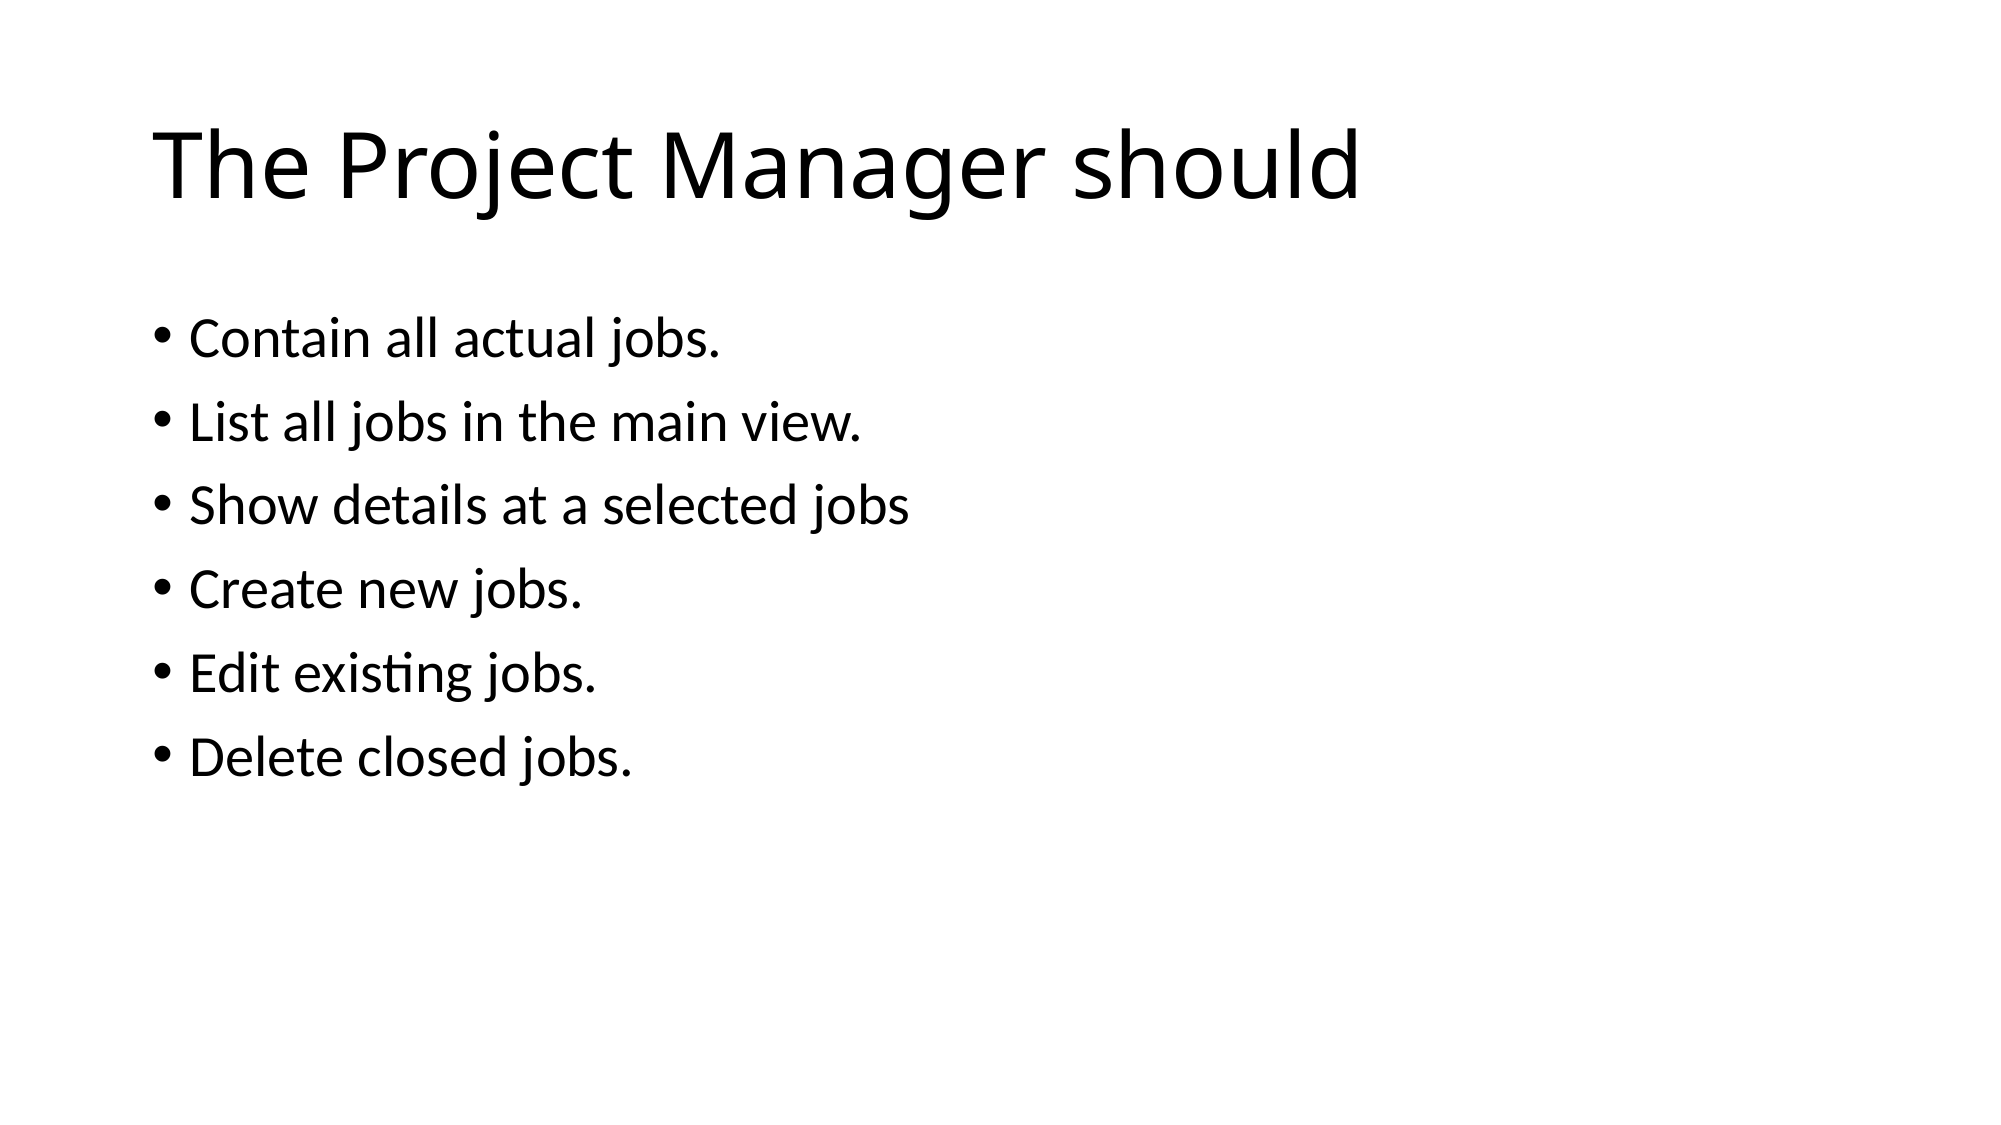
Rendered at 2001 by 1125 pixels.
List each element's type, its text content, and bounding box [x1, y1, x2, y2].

title The Project Manager should [137, 59, 1863, 278]
list Contain all actual jobs. List all jobs in the main view. Show details at a selected jobs Create new jobs. Edit existing jobs. Delete closed jobs. [137, 299, 1863, 1014]
